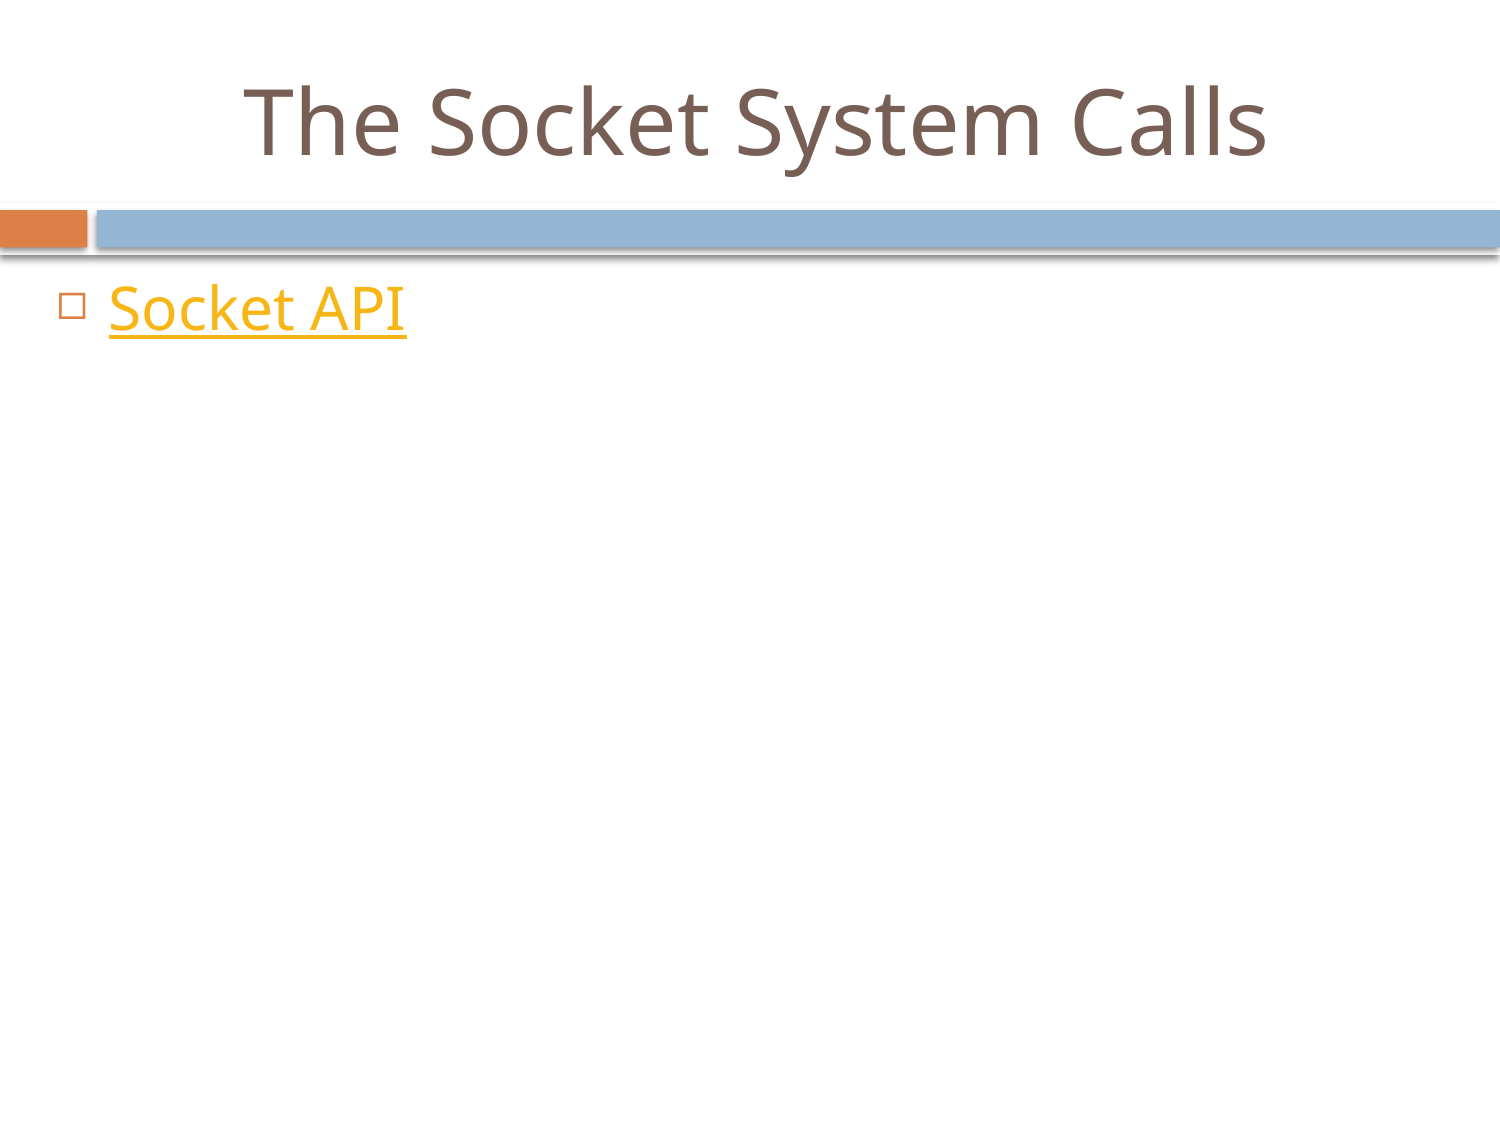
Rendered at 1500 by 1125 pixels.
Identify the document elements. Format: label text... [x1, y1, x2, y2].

list Socket API [41, 262, 1471, 1000]
title The Socket System Calls [88, 37, 1426, 200]
